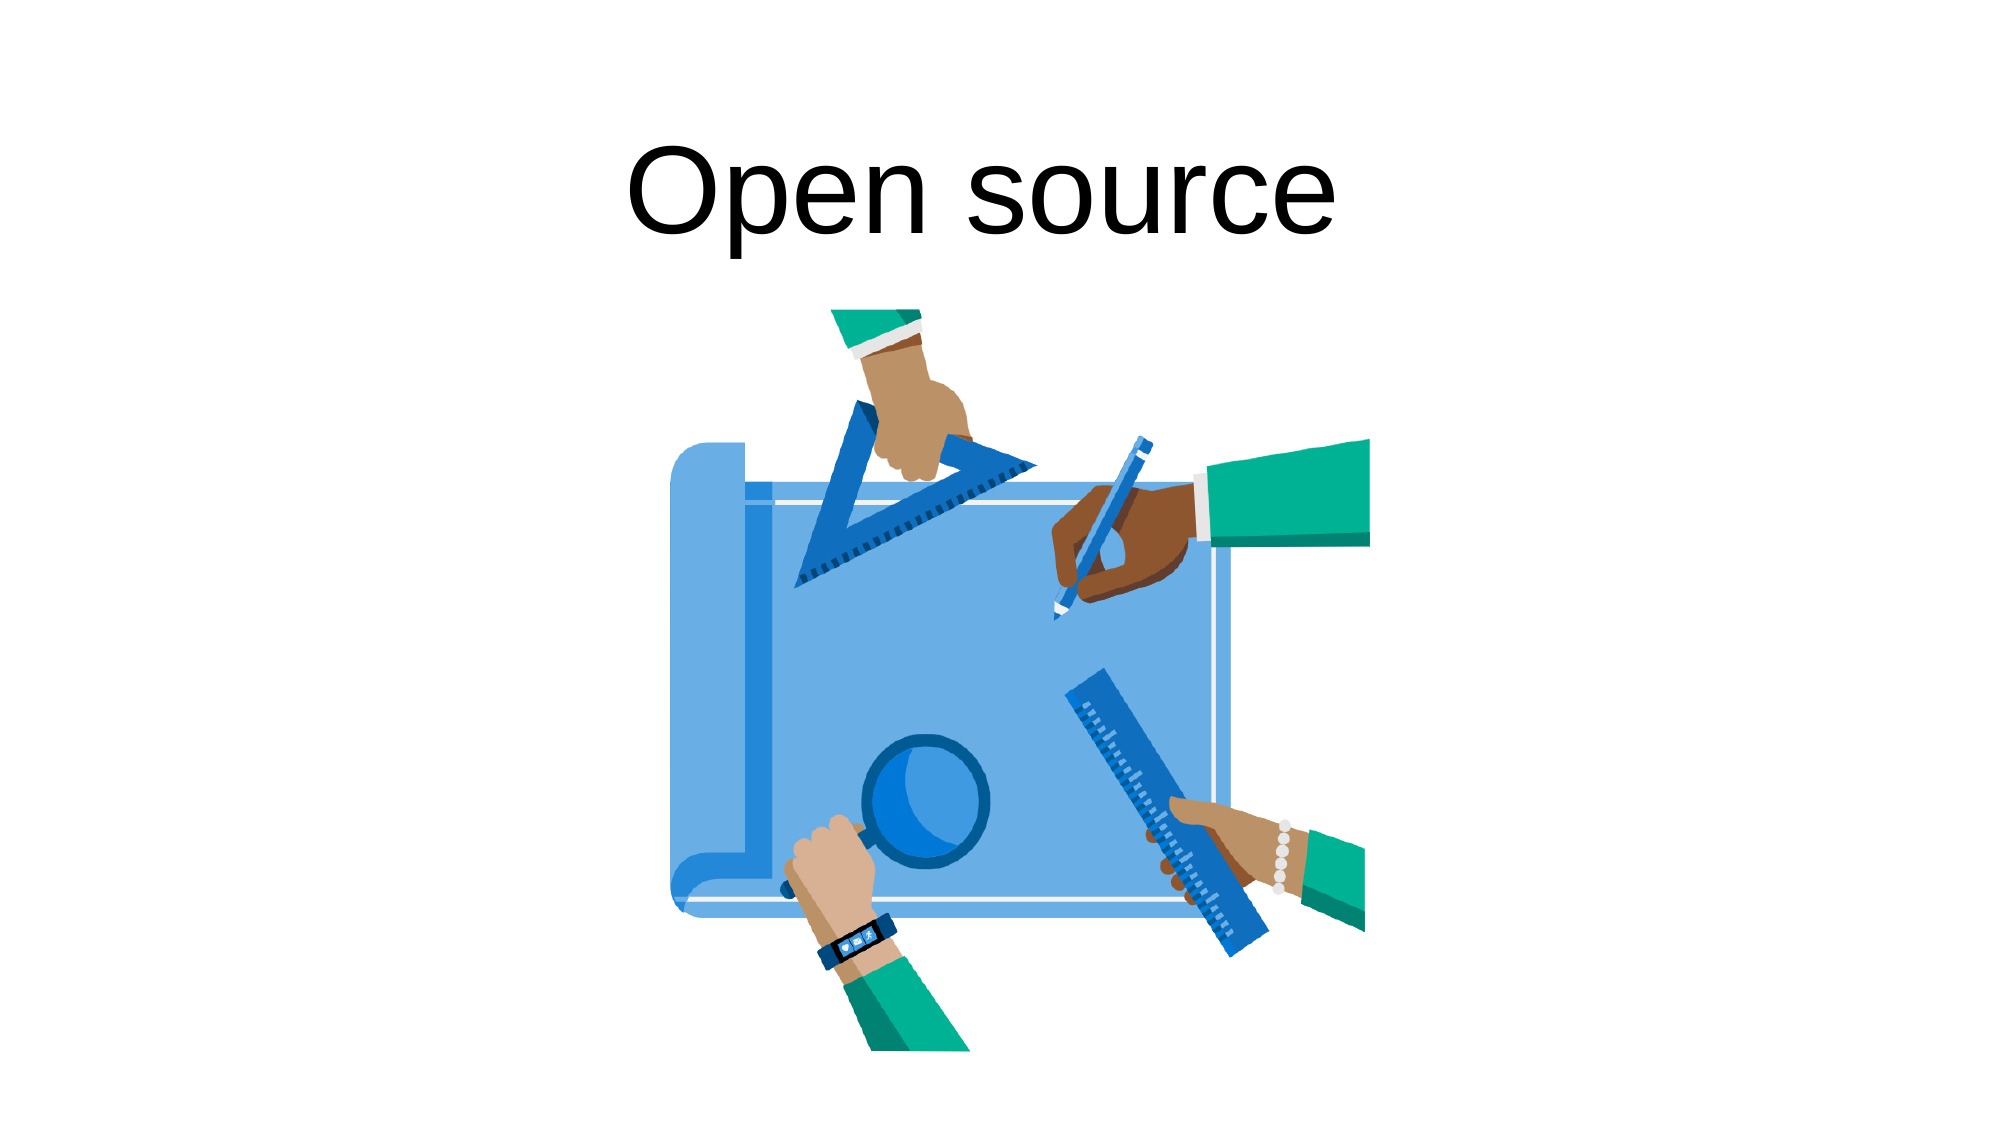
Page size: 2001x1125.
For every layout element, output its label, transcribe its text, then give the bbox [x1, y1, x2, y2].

picture [298, 288, 1702, 1066]
title Open source [137, 59, 1863, 278]
